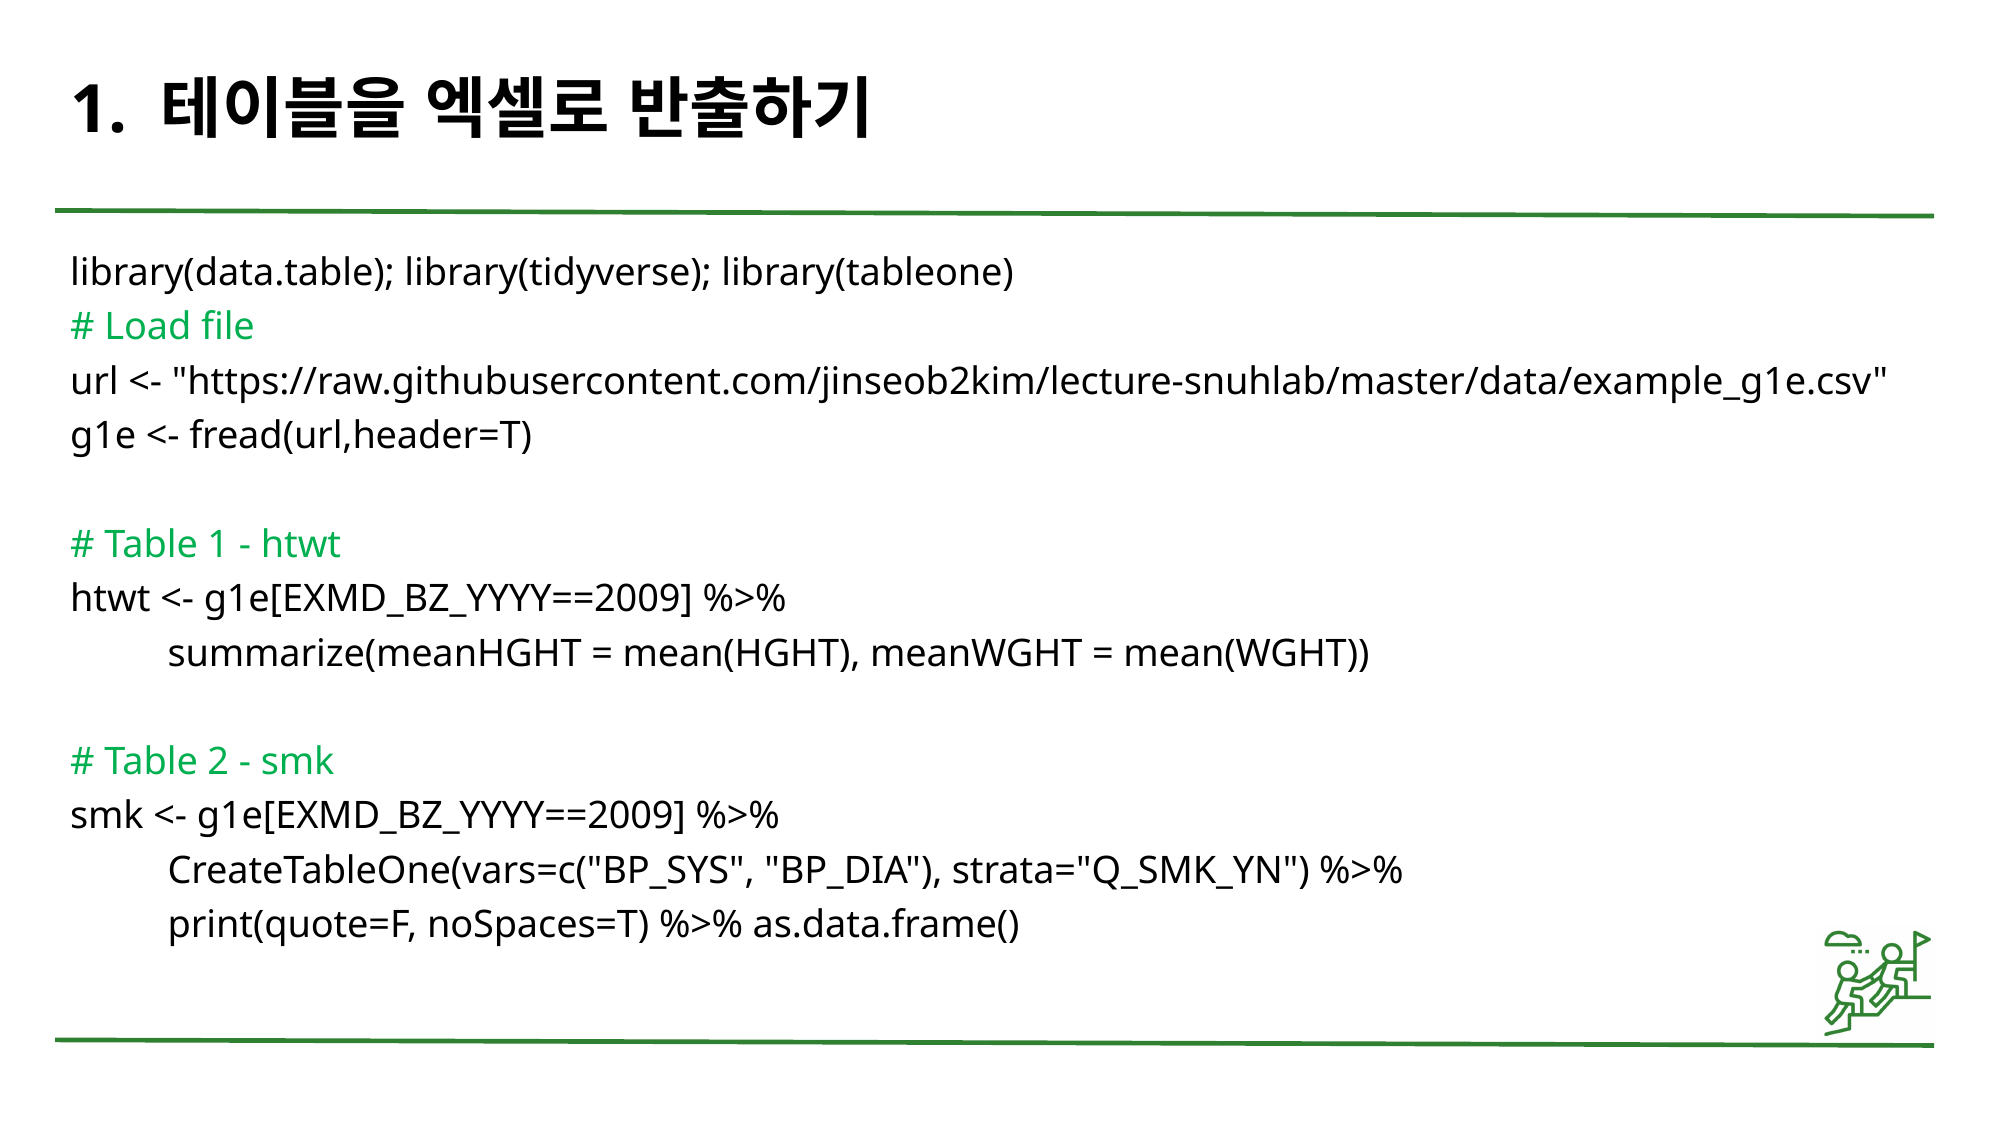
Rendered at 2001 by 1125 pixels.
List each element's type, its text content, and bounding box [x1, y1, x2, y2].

list library(data.table); library(tidyverse); library(tableone) # Load file url <- "https://raw.githubusercontent.com/jinseob2kim/lecture-snuhlab/master/data/example_g1e.csv" g1e <- fread(url,header=T) # Table 1 - htwt htwt <- g1e[EXMD_BZ_YYYY==2009] %>% summarize(meanHGHT = mean(HGHT), meanWGHT = mean(WGHT)) # Table 2 - smk smk <- g1e[EXMD_BZ_YYYY==2009] %>% CreateTableOne(vars=c("BP_SYS", "BP_DIA"), strata="Q_SMK_YN") %>% print(quote=F, noSpaces=T) %>% as.data.frame() [55, 245, 1935, 1000]
title 1. 테이블을 엑셀로 반출하기 [55, 40, 1935, 182]
picture [1817, 1000, 1935, 1040]
